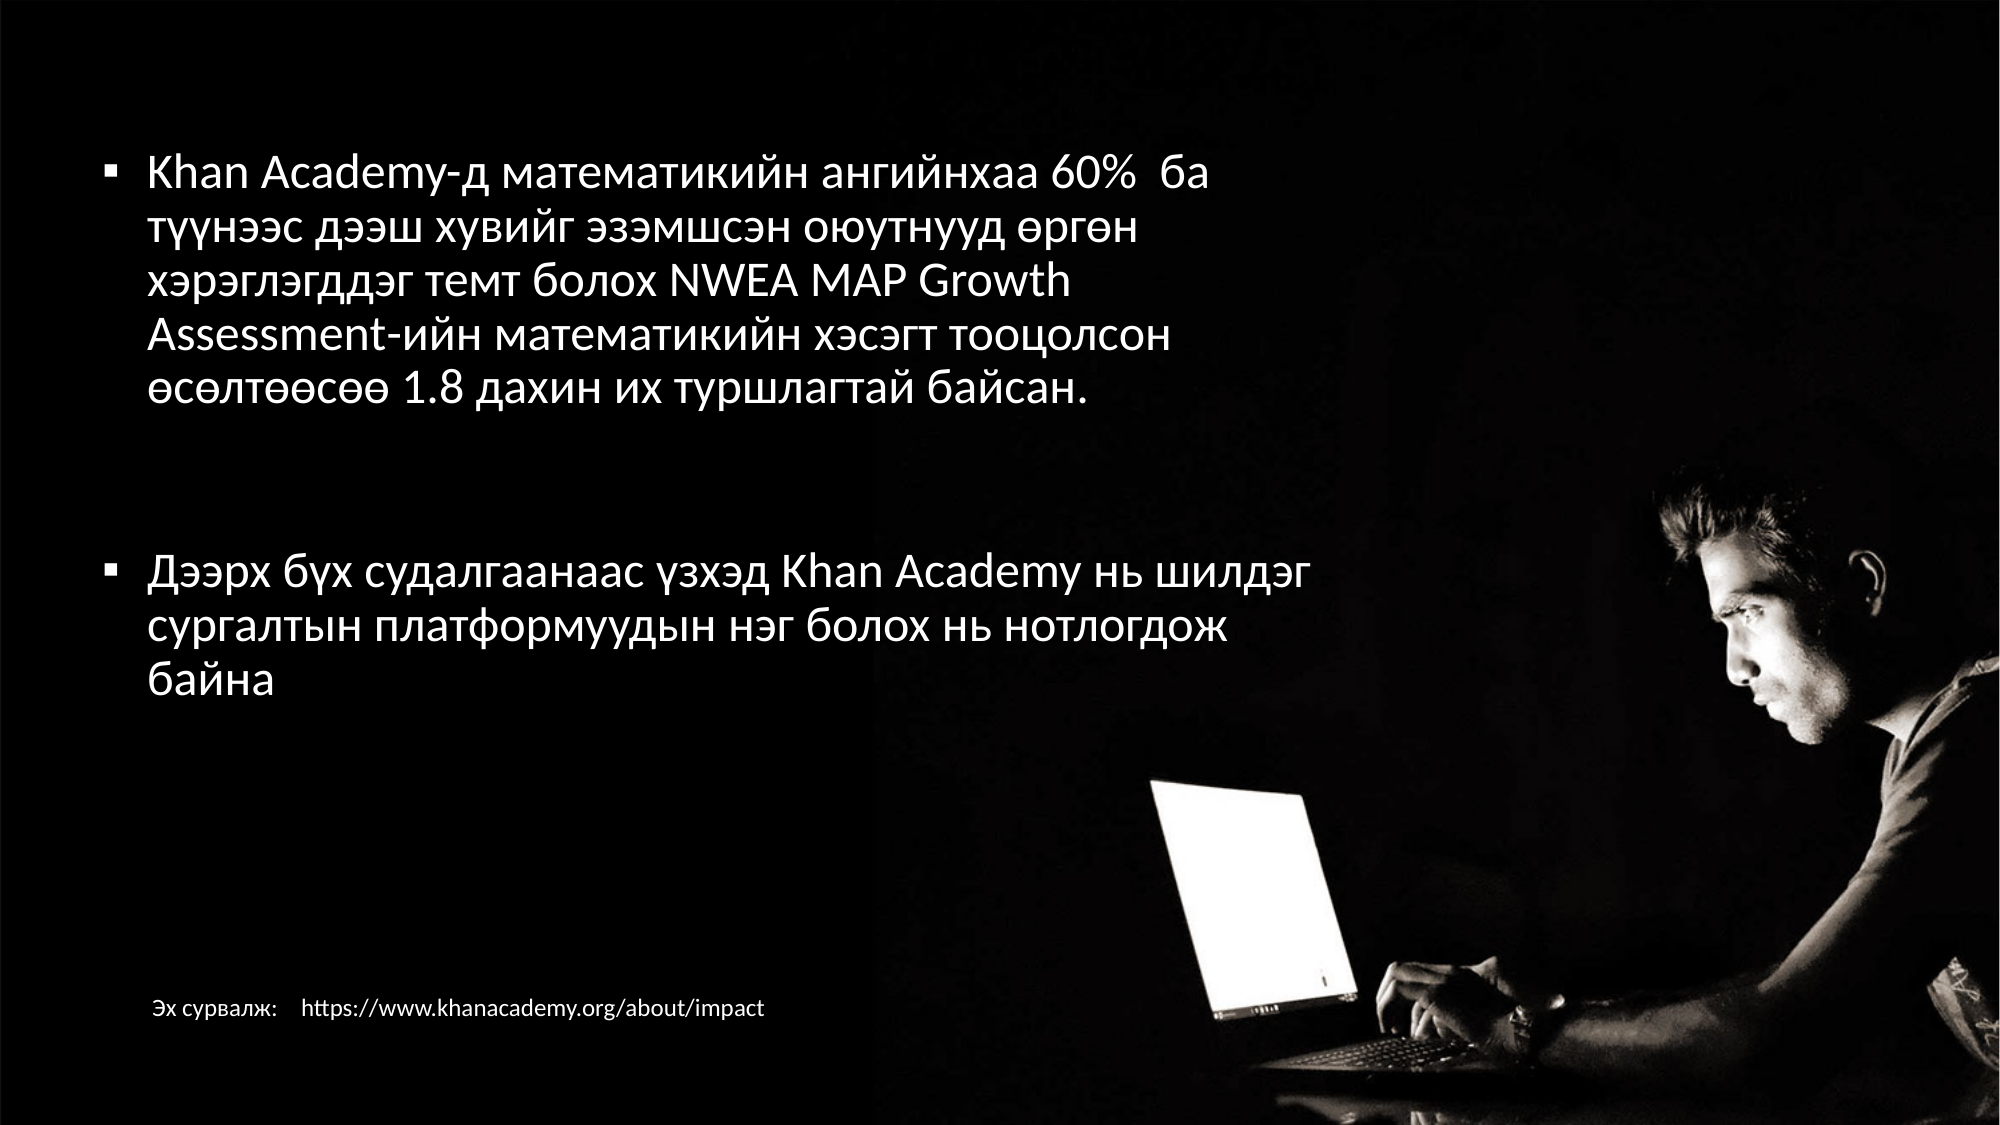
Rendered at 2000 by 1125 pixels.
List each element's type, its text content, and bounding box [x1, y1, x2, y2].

text_box Khan Academy-д математикийн ангийнхаа 60% ба түүнээс дээш хувийг эзэмшсэн оюутнууд өргөн хэрэглэгддэг темт болох NWEA MAP Growth Assessment-ийн математикийн хэсэгт тооцолсон өсөлтөөсөө 1.8 дахин их туршлагтай байсан. Дээрх бүх судалгаанаас үзхэд Khan Academy нь шилдэг сургалтын платформуудын нэг болох нь нотлогдож байна [87, 137, 1350, 838]
picture [0, 0, 2000, 1125]
text_box Эх сурвалж: https://www.khanacademy.org/about/impact [137, 987, 1213, 1057]
